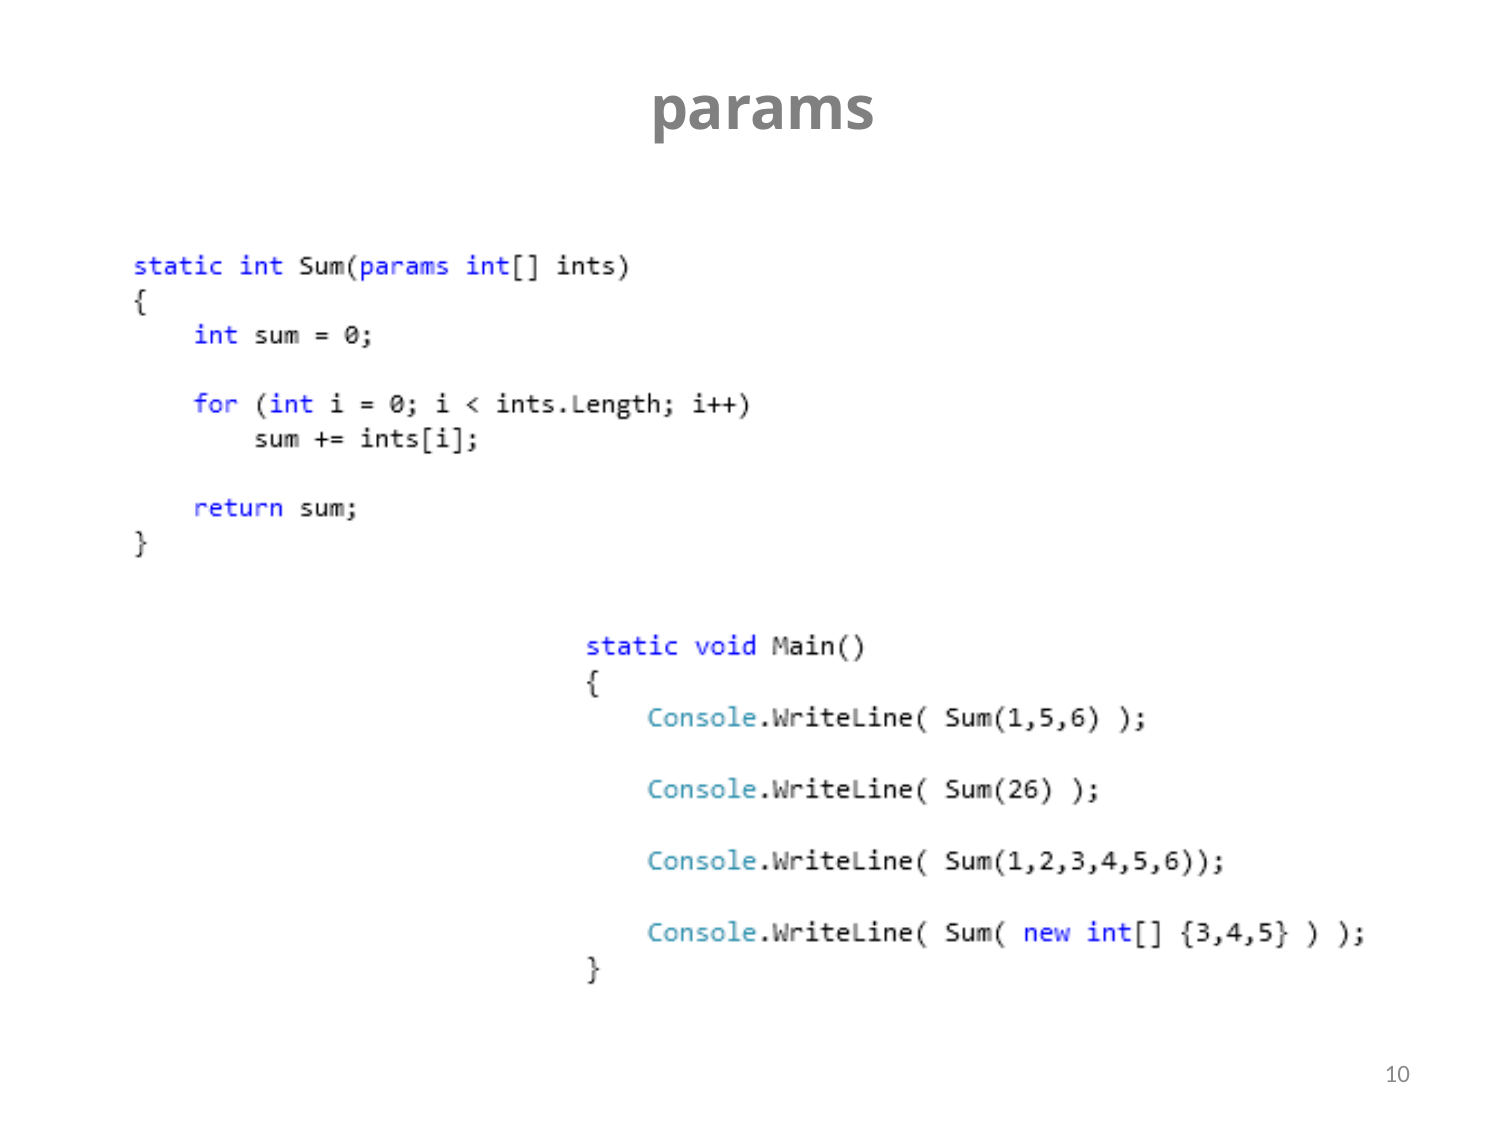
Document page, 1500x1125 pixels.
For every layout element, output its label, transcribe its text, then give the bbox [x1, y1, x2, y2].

text_box params [150, 62, 1375, 150]
picture [550, 624, 1388, 1001]
slide_number 10 [1074, 1042, 1425, 1103]
picture [99, 249, 787, 576]
